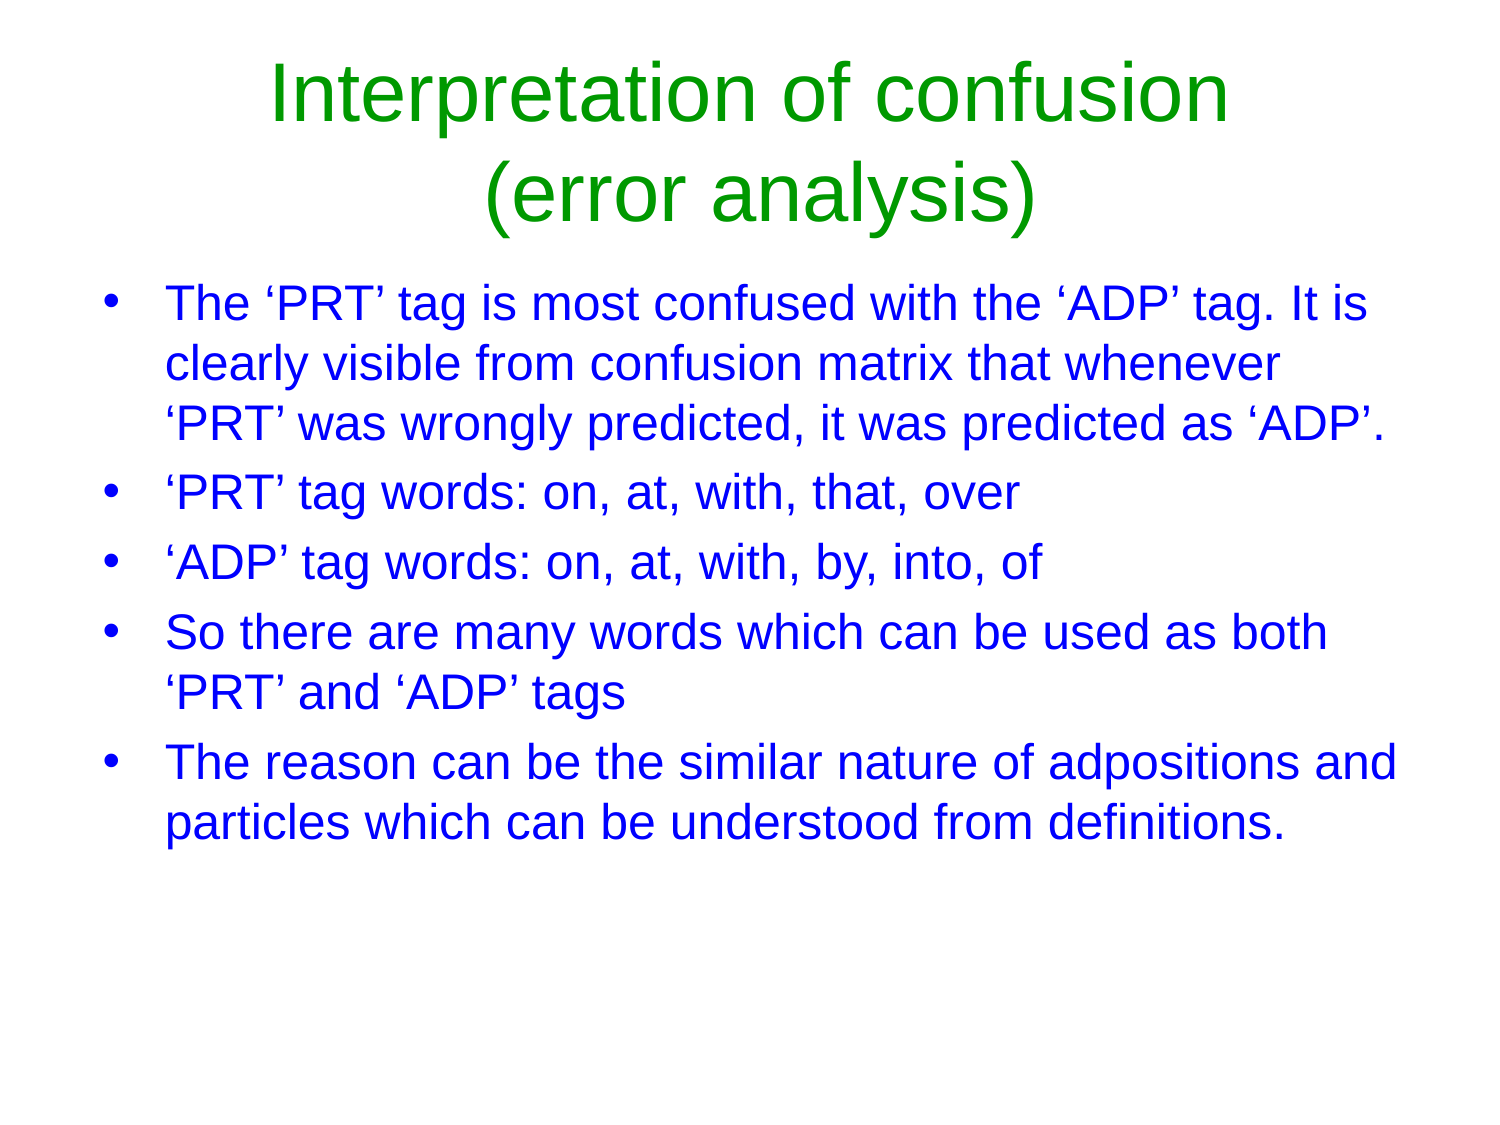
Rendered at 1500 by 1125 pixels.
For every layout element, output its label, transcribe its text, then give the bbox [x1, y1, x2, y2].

text_box Interpretation of confusion (error analysis) [75, 45, 1425, 233]
text_box The ‘PRT’ tag is most confused with the ‘ADP’ tag. It is clearly visible from confusion matrix that whenever ‘PRT’ was wrongly predicted, it was predicted as ‘ADP’. ‘PRT’ tag words: on, at, with, that, over ‘ADP’ tag words: on, at, with, by, into, of So there are many words which can be used as both ‘PRT’ and ‘ADP’ tags The reason can be the similar nature of adpositions and particles which can be understood from definitions. [75, 262, 1425, 1005]
